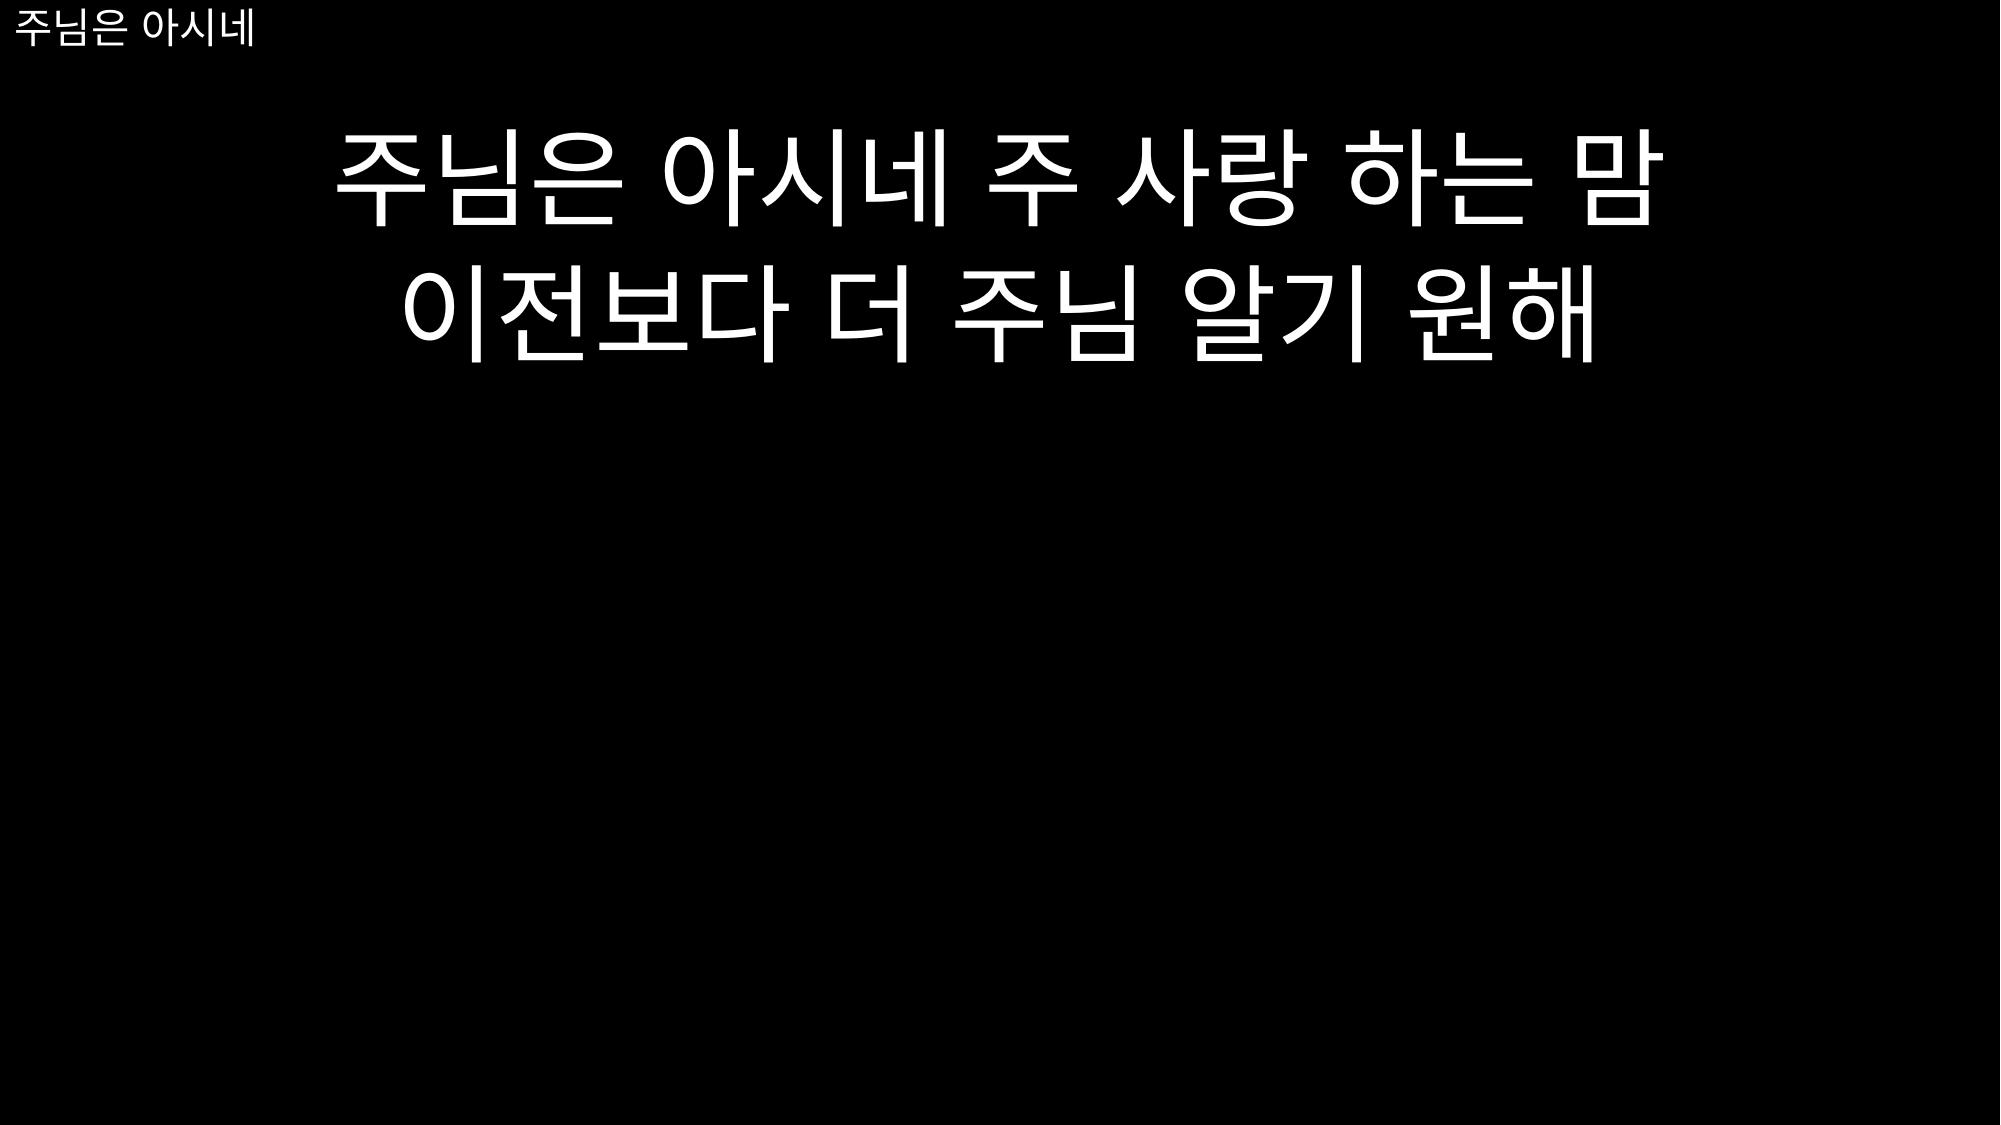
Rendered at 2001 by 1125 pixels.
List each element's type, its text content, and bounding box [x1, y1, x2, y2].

subtitle 주님은 아시네 주 사랑 하는 맘 이전보다 더 주님 알기 원해 [0, 0, 2000, 777]
